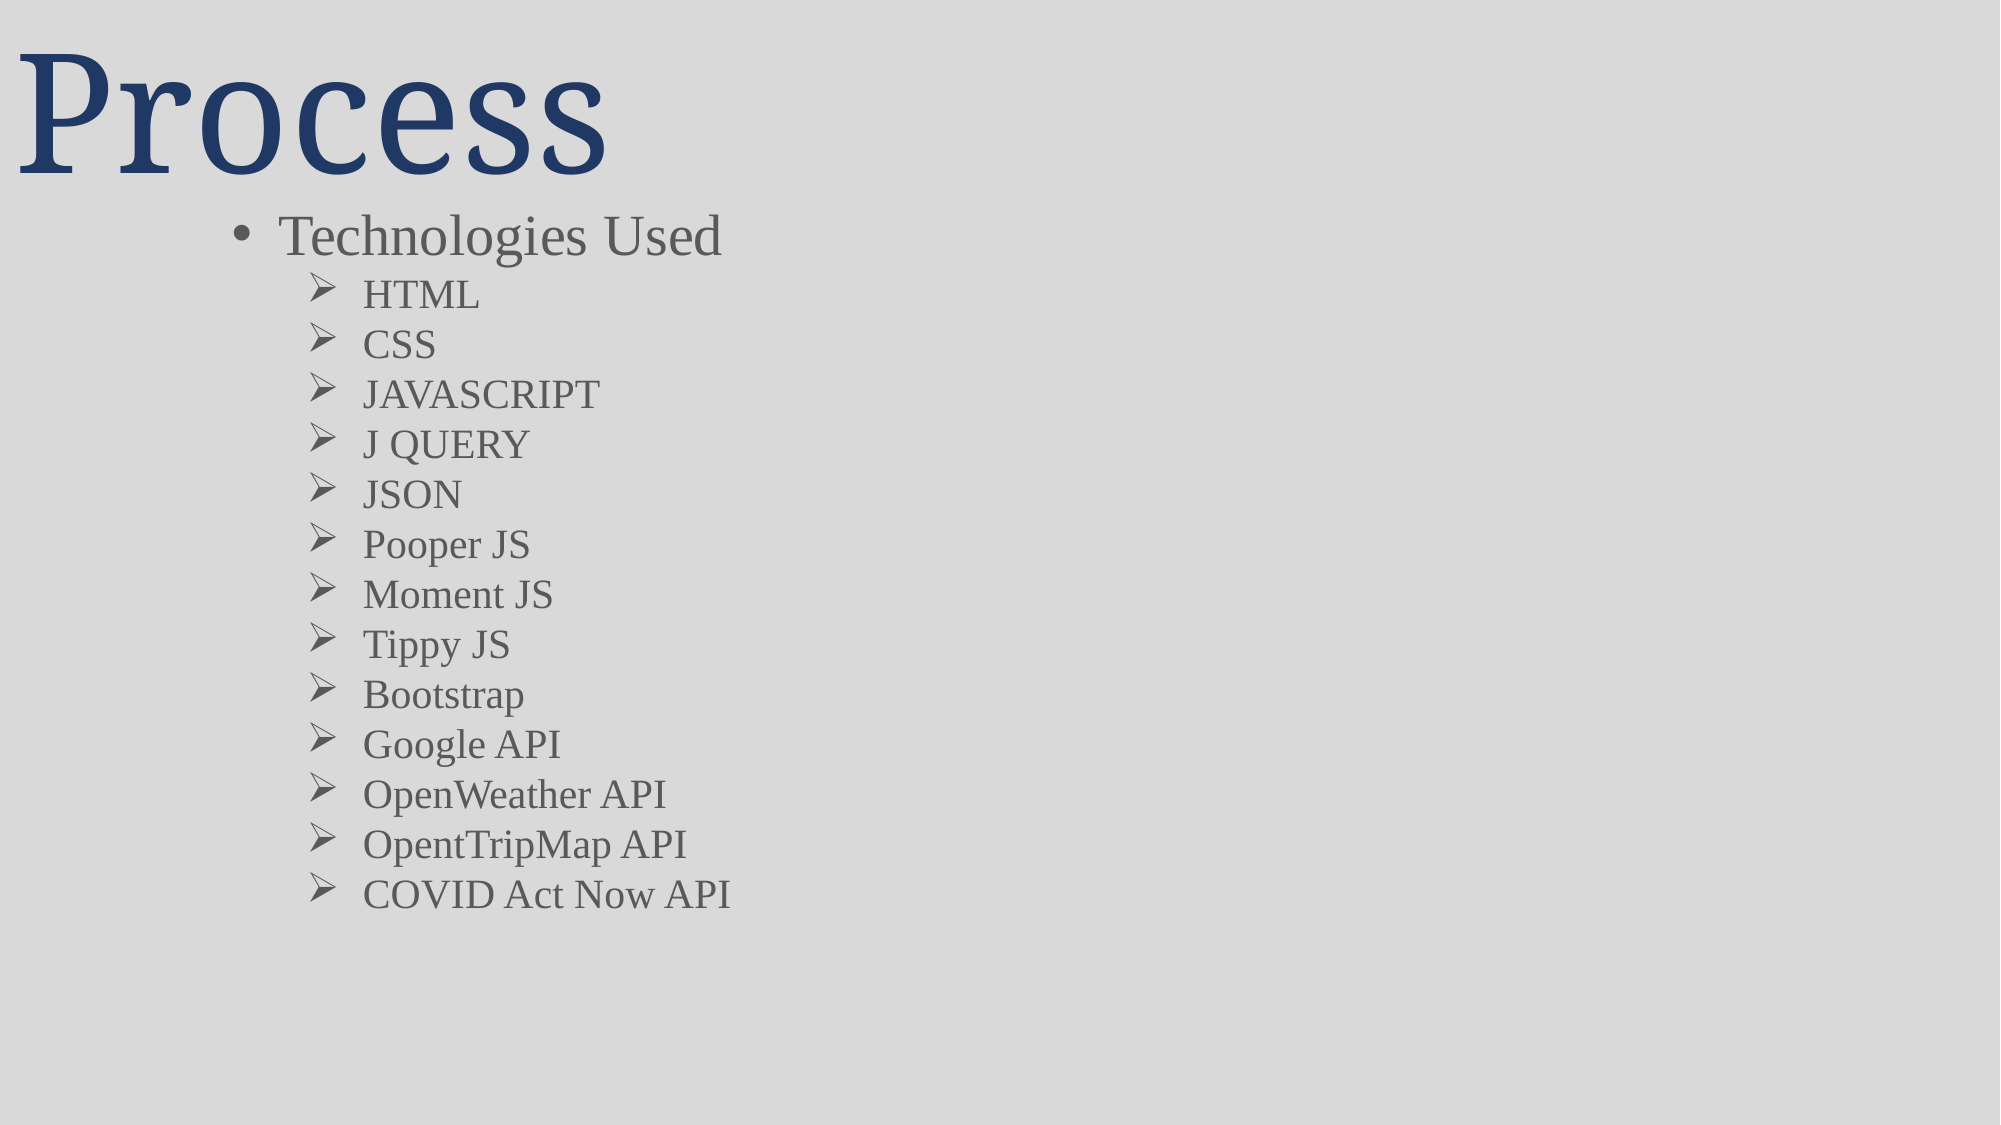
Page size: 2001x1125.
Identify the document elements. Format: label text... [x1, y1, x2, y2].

text_box Technologies Used HTML CSS JAVASCRIPT J QUERY JSON Pooper JS Moment JS Tippy JS Bootstrap Google API OpenWeather API OpentTripMap API COVID Act Now API [216, 189, 1860, 925]
text_box Process [0, 0, 962, 215]
